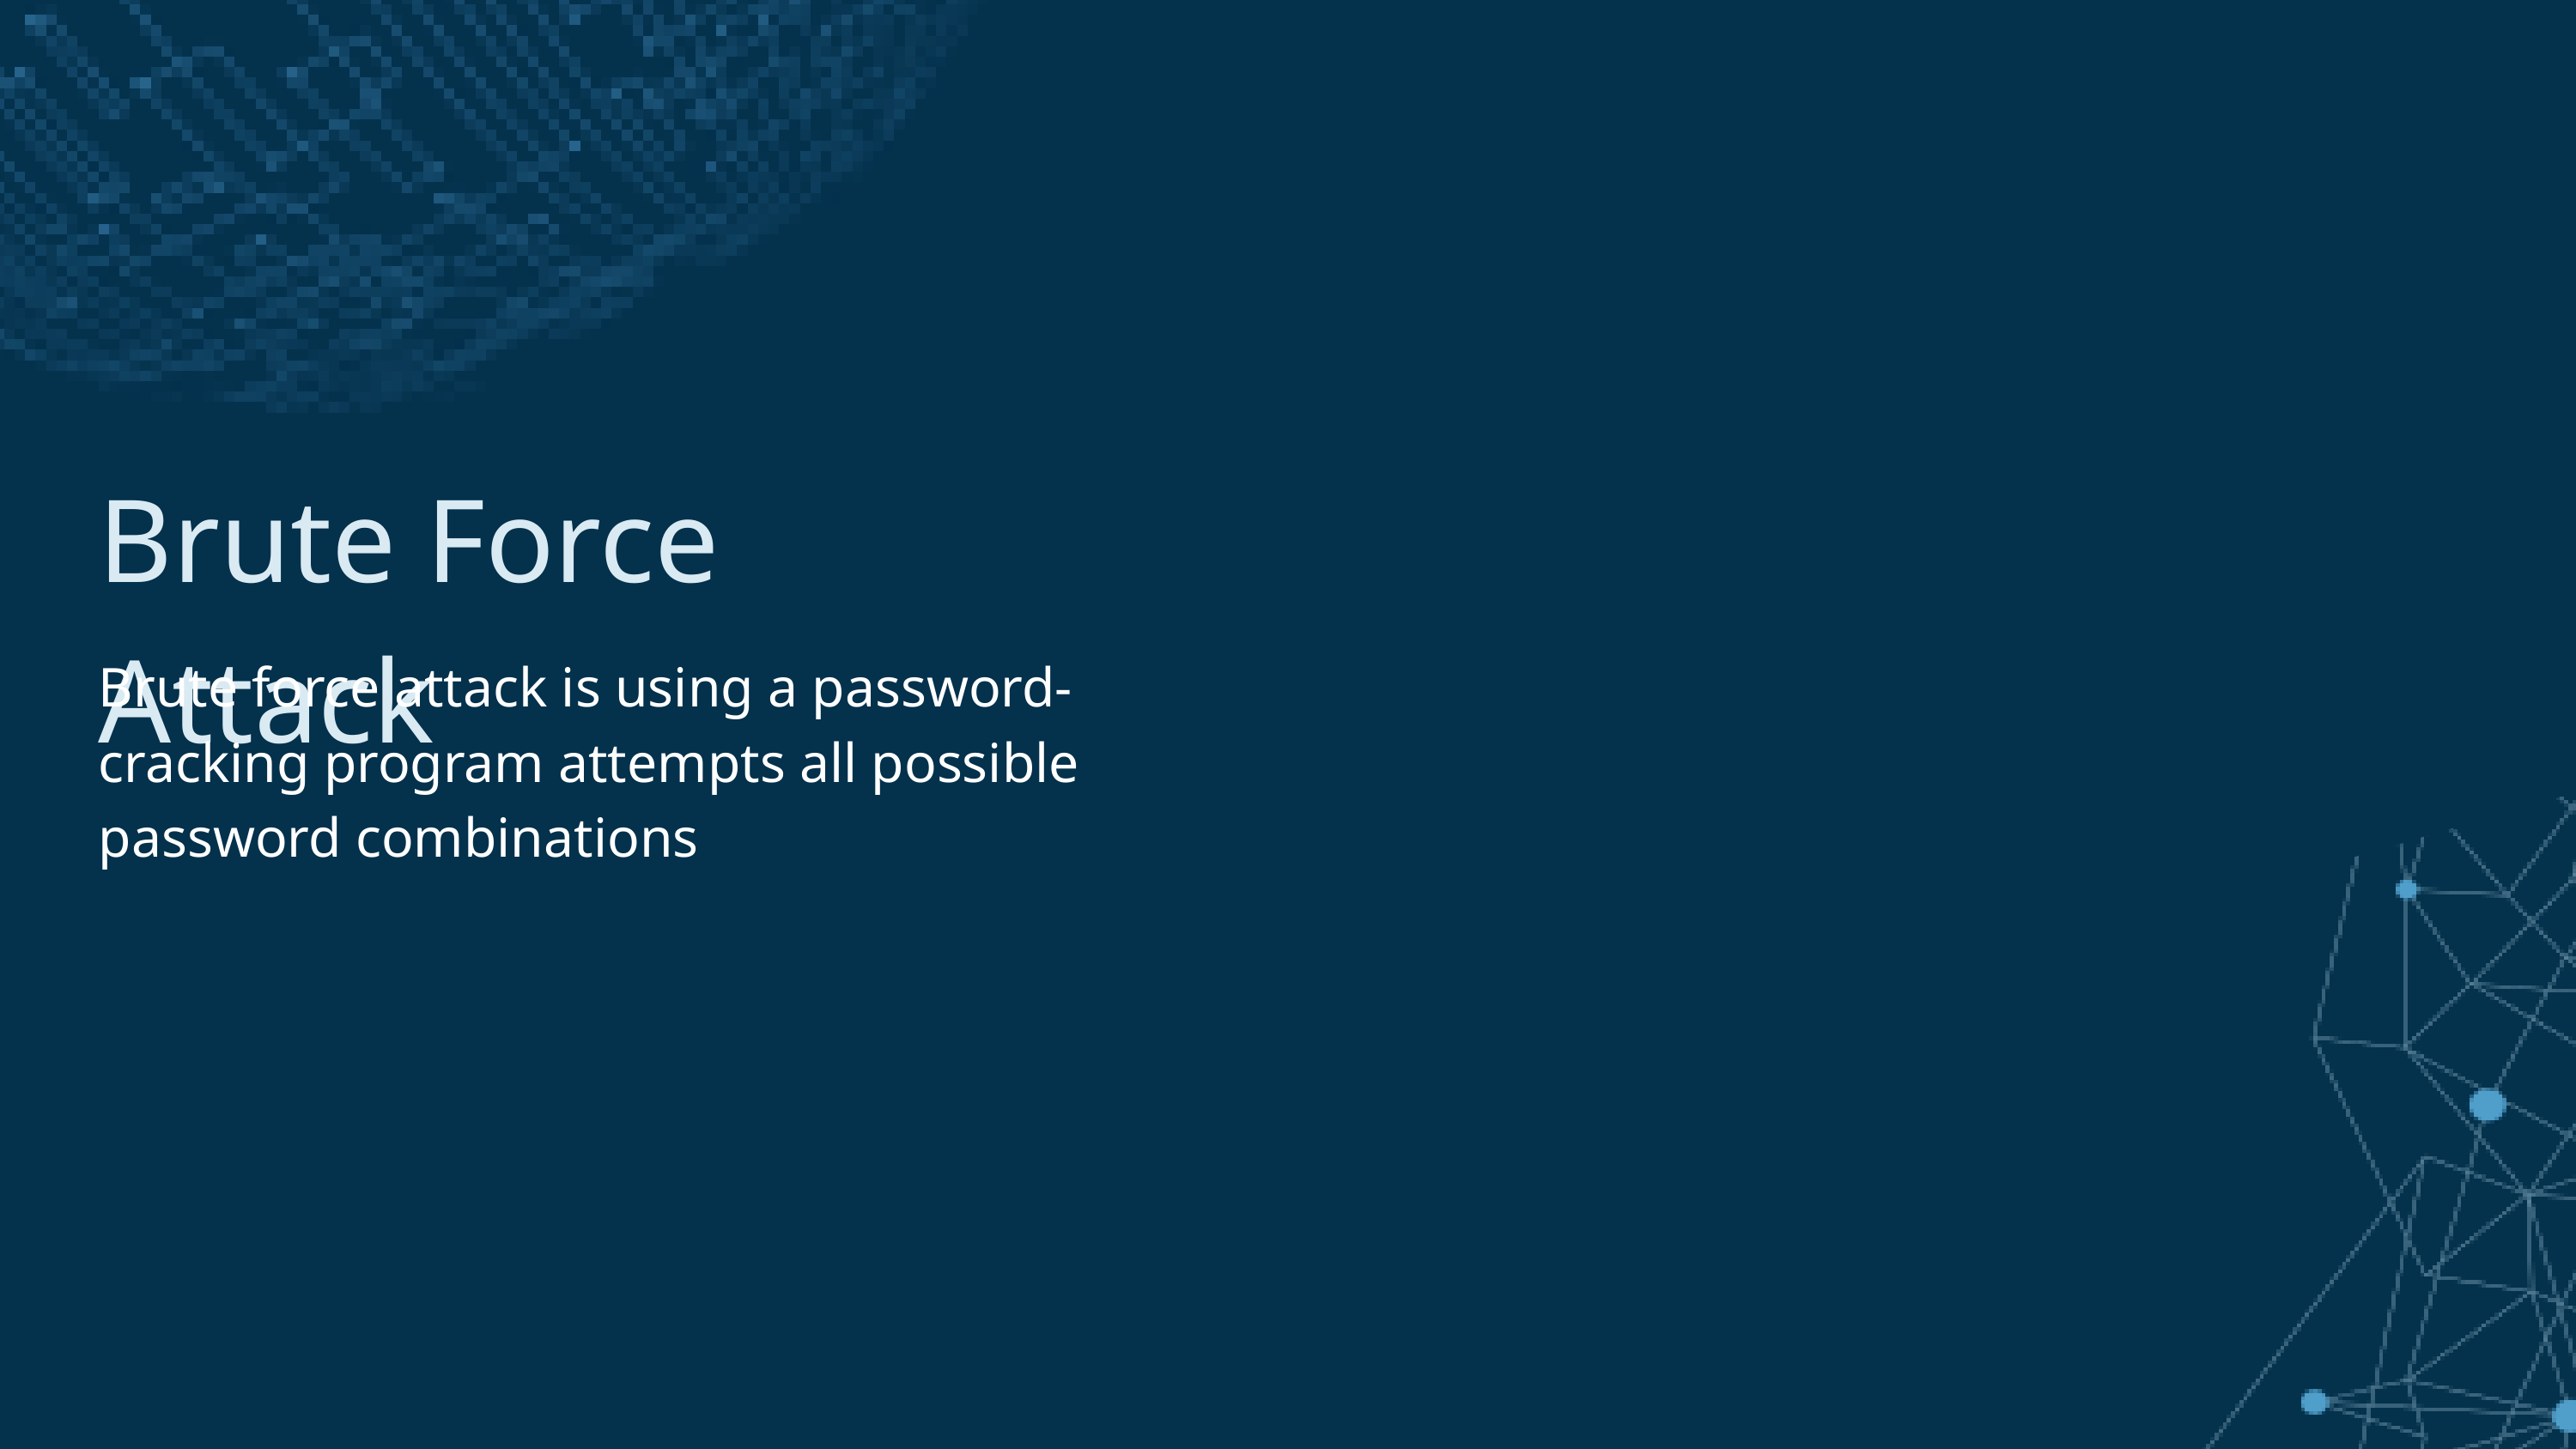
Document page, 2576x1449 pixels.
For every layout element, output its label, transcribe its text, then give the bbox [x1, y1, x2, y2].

text_box [0, 0, 1062, 413]
text_box Brute force attack is using a password-cracking program attempts all possible password combinations [98, 642, 1105, 943]
text_box [1754, 791, 2576, 1449]
text_box Brute Force Attack [98, 445, 1021, 642]
